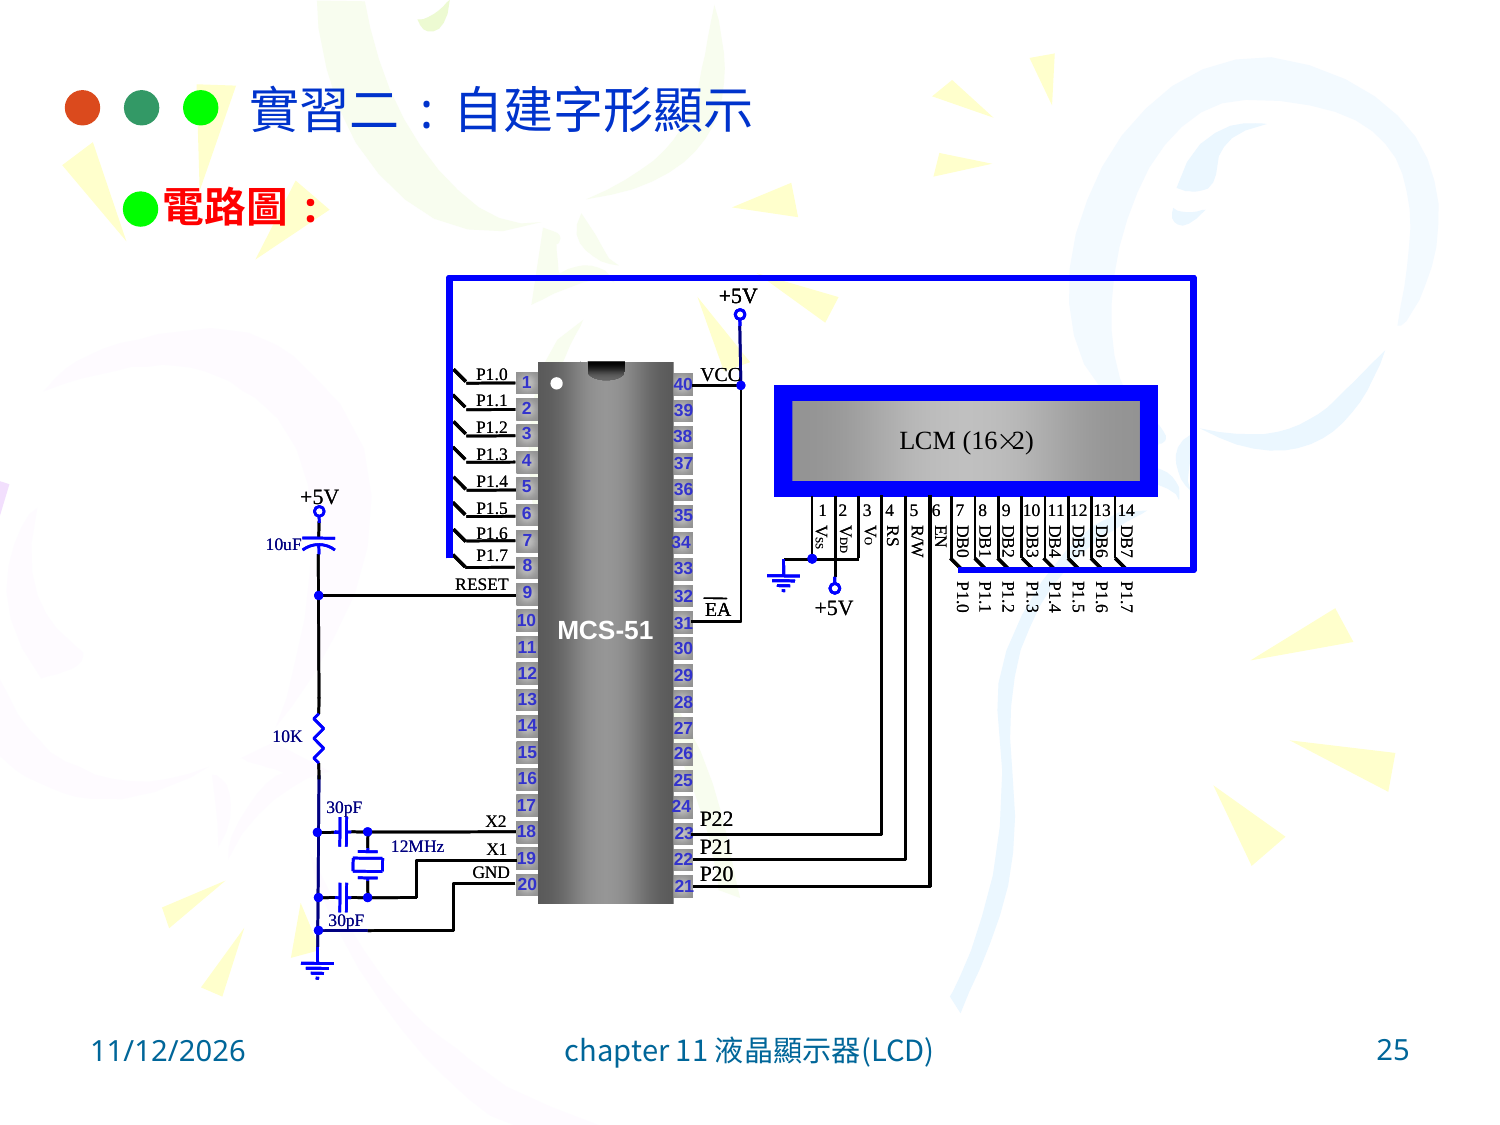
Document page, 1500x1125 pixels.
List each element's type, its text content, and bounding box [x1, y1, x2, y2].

text_box [122, 191, 159, 227]
picture [265, 274, 1200, 983]
text_box 實習二:自建字形顯示 [234, 70, 769, 146]
slide_number 25 [1074, 1023, 1426, 1100]
footer chapter 11 液晶顯示器(LCD) [512, 1024, 988, 1101]
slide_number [74, 1024, 426, 1101]
text_box 電路圖: [148, 173, 338, 239]
